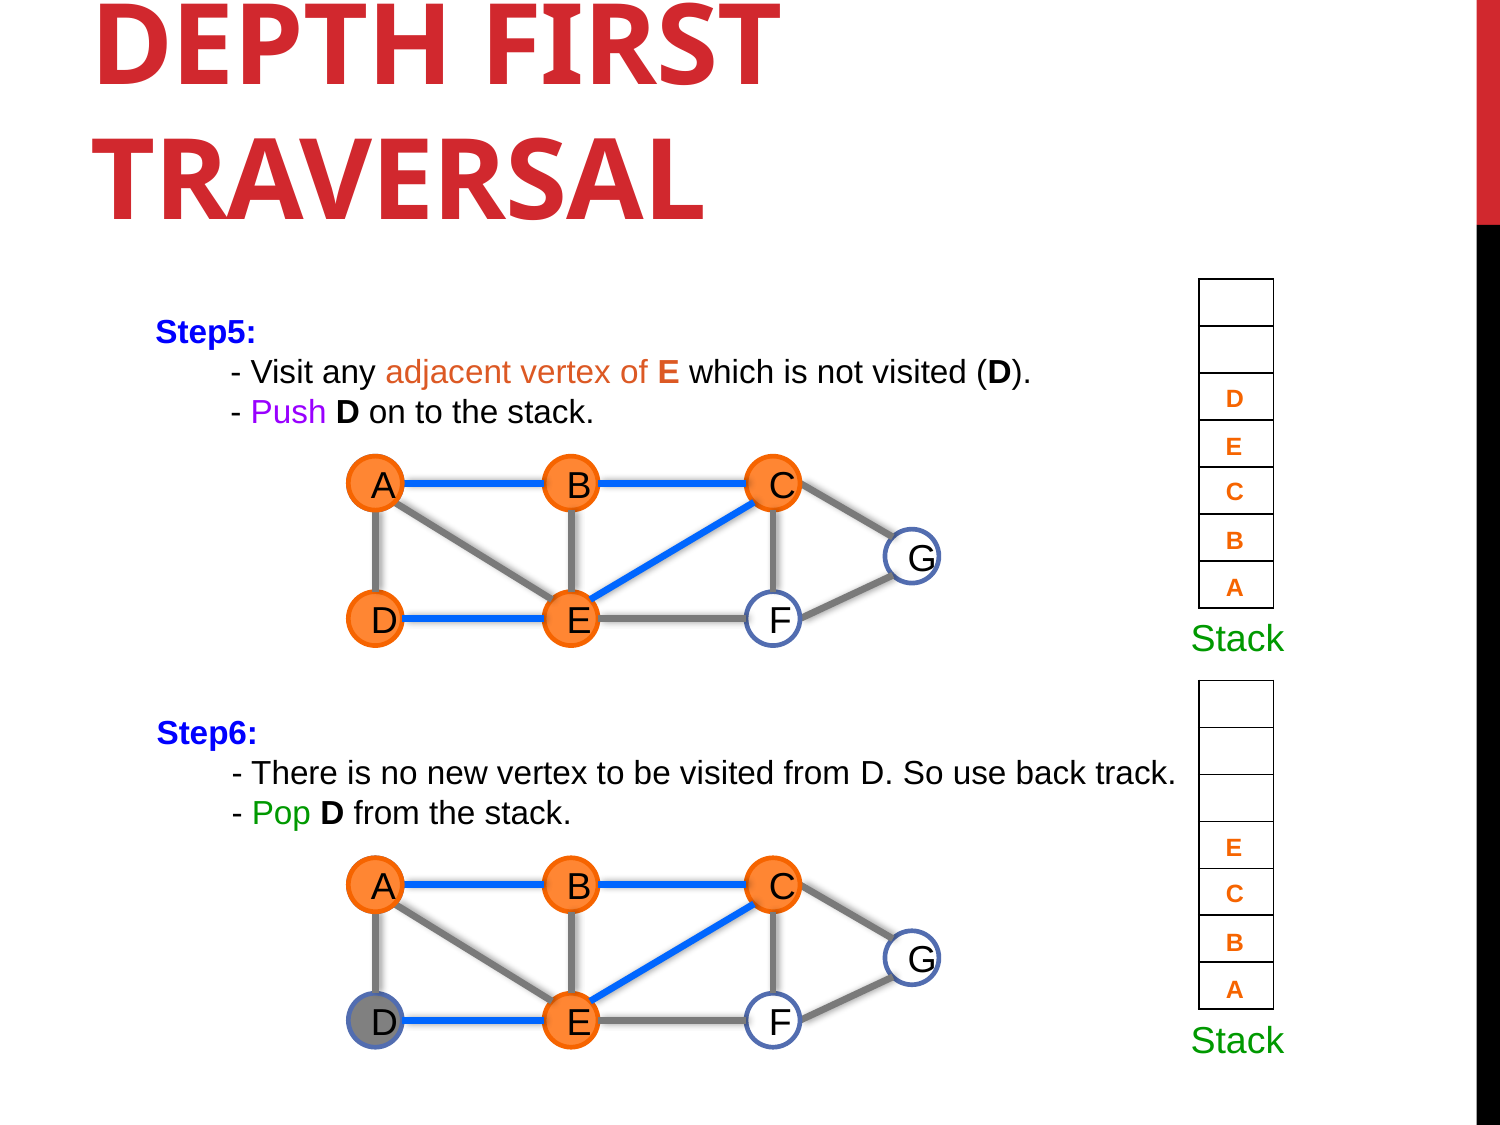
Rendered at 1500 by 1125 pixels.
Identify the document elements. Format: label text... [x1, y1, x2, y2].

text_box E [543, 589, 600, 648]
text_box A [345, 453, 405, 513]
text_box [347, 857, 940, 1048]
text_box Step5: - Visit any adjacent vertex of E which is not visited (D). - Push D on to the stack. [140, 302, 1047, 438]
text_box D [1210, 375, 1259, 420]
text_box C [744, 453, 803, 512]
table_cell [1200, 374, 1273, 419]
text_box Step6: - There is no new vertex to be visited from D. So use back track. - Pop D from the stack. [141, 704, 1193, 839]
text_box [799, 574, 894, 620]
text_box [799, 482, 894, 538]
text_box F [744, 589, 803, 648]
table_cell [1200, 468, 1210, 513]
table_cell [1200, 562, 1273, 607]
table_cell [1200, 421, 1273, 466]
text_box D [345, 589, 404, 648]
text_box C [1210, 468, 1259, 513]
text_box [589, 501, 755, 601]
table_cell [1200, 728, 1273, 774]
table_header [1200, 280, 1273, 325]
table_header [1200, 681, 1273, 727]
text_box B [542, 453, 600, 513]
table_cell [1200, 775, 1273, 818]
table_cell [1200, 515, 1273, 560]
text_box Stack [1175, 607, 1300, 667]
text_box E [1210, 422, 1258, 468]
table_cell [1259, 468, 1273, 513]
title Depth first traversal [75, 25, 1388, 250]
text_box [393, 501, 553, 601]
text_box A [1210, 564, 1259, 609]
text_box G [882, 526, 942, 586]
text_box B [1210, 517, 1259, 562]
table_cell [1200, 327, 1273, 372]
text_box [1174, 823, 1301, 1070]
